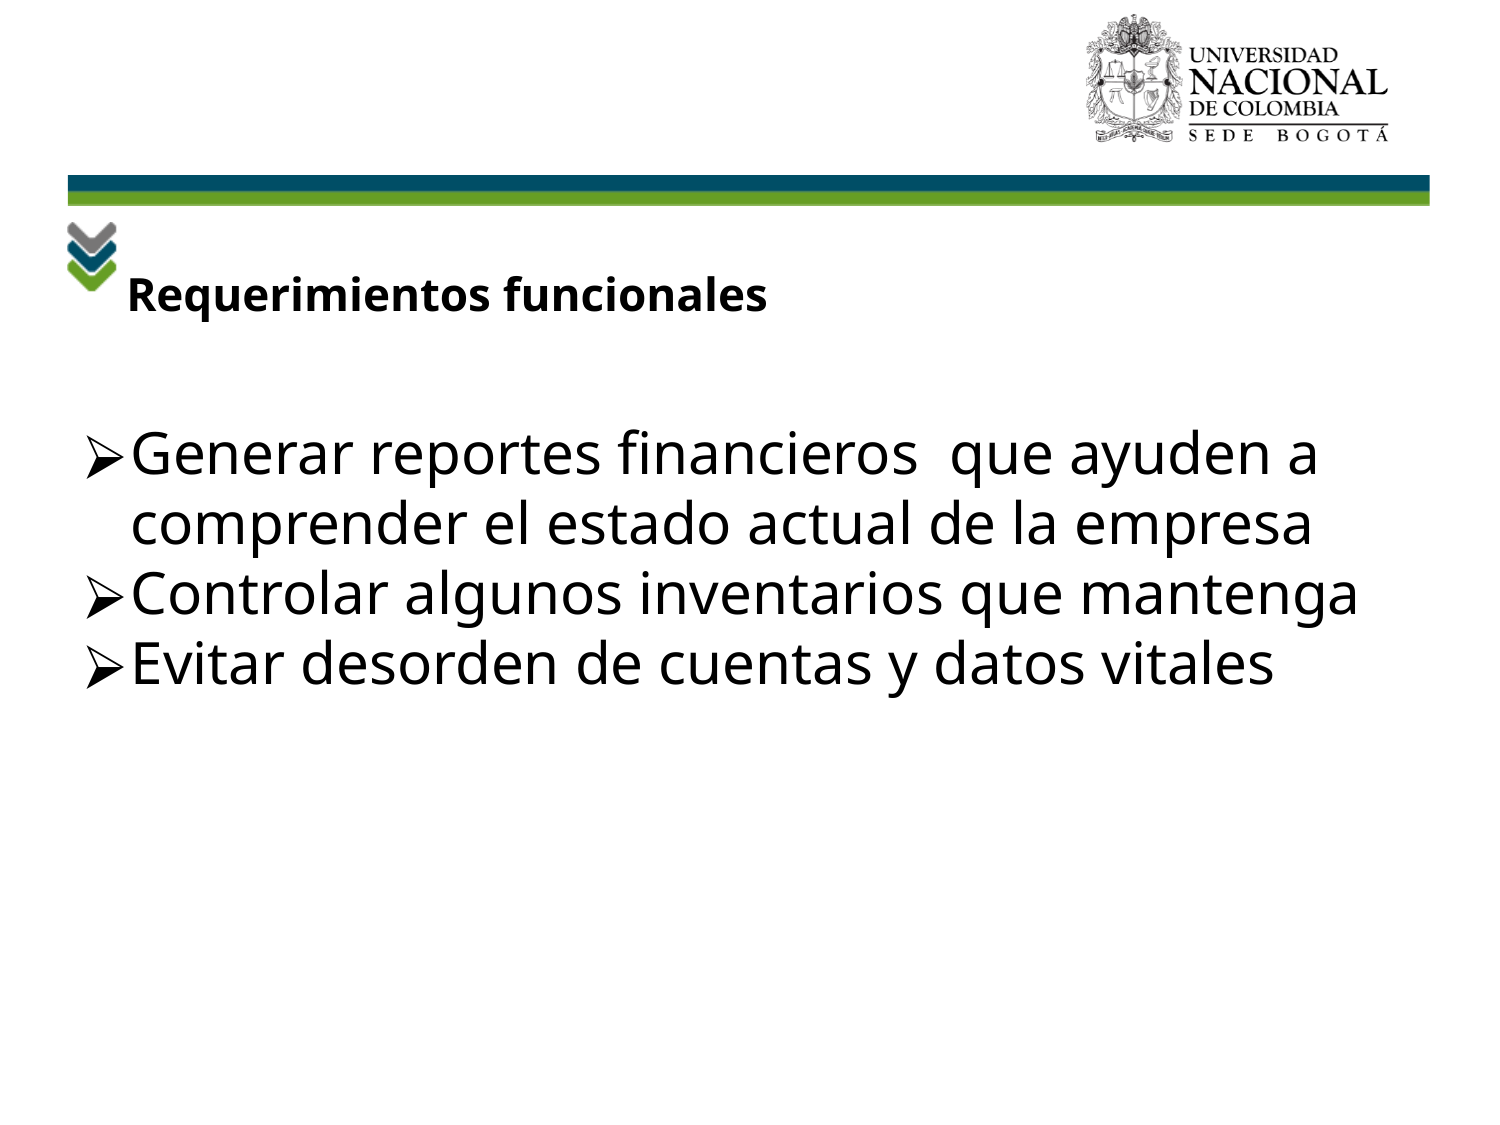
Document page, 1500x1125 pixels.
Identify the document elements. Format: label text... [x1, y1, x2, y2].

picture [66, 222, 118, 294]
text_box Requerimientos funcionales [111, 229, 1471, 357]
text_box Generar reportes financieros que ayuden a comprender el estado actual de la empresa Controlar algunos inventarios que mantenga Evitar desorden de cuentas y datos vitales [68, 408, 1430, 704]
picture [1080, 8, 1394, 148]
picture [67, 191, 1430, 212]
